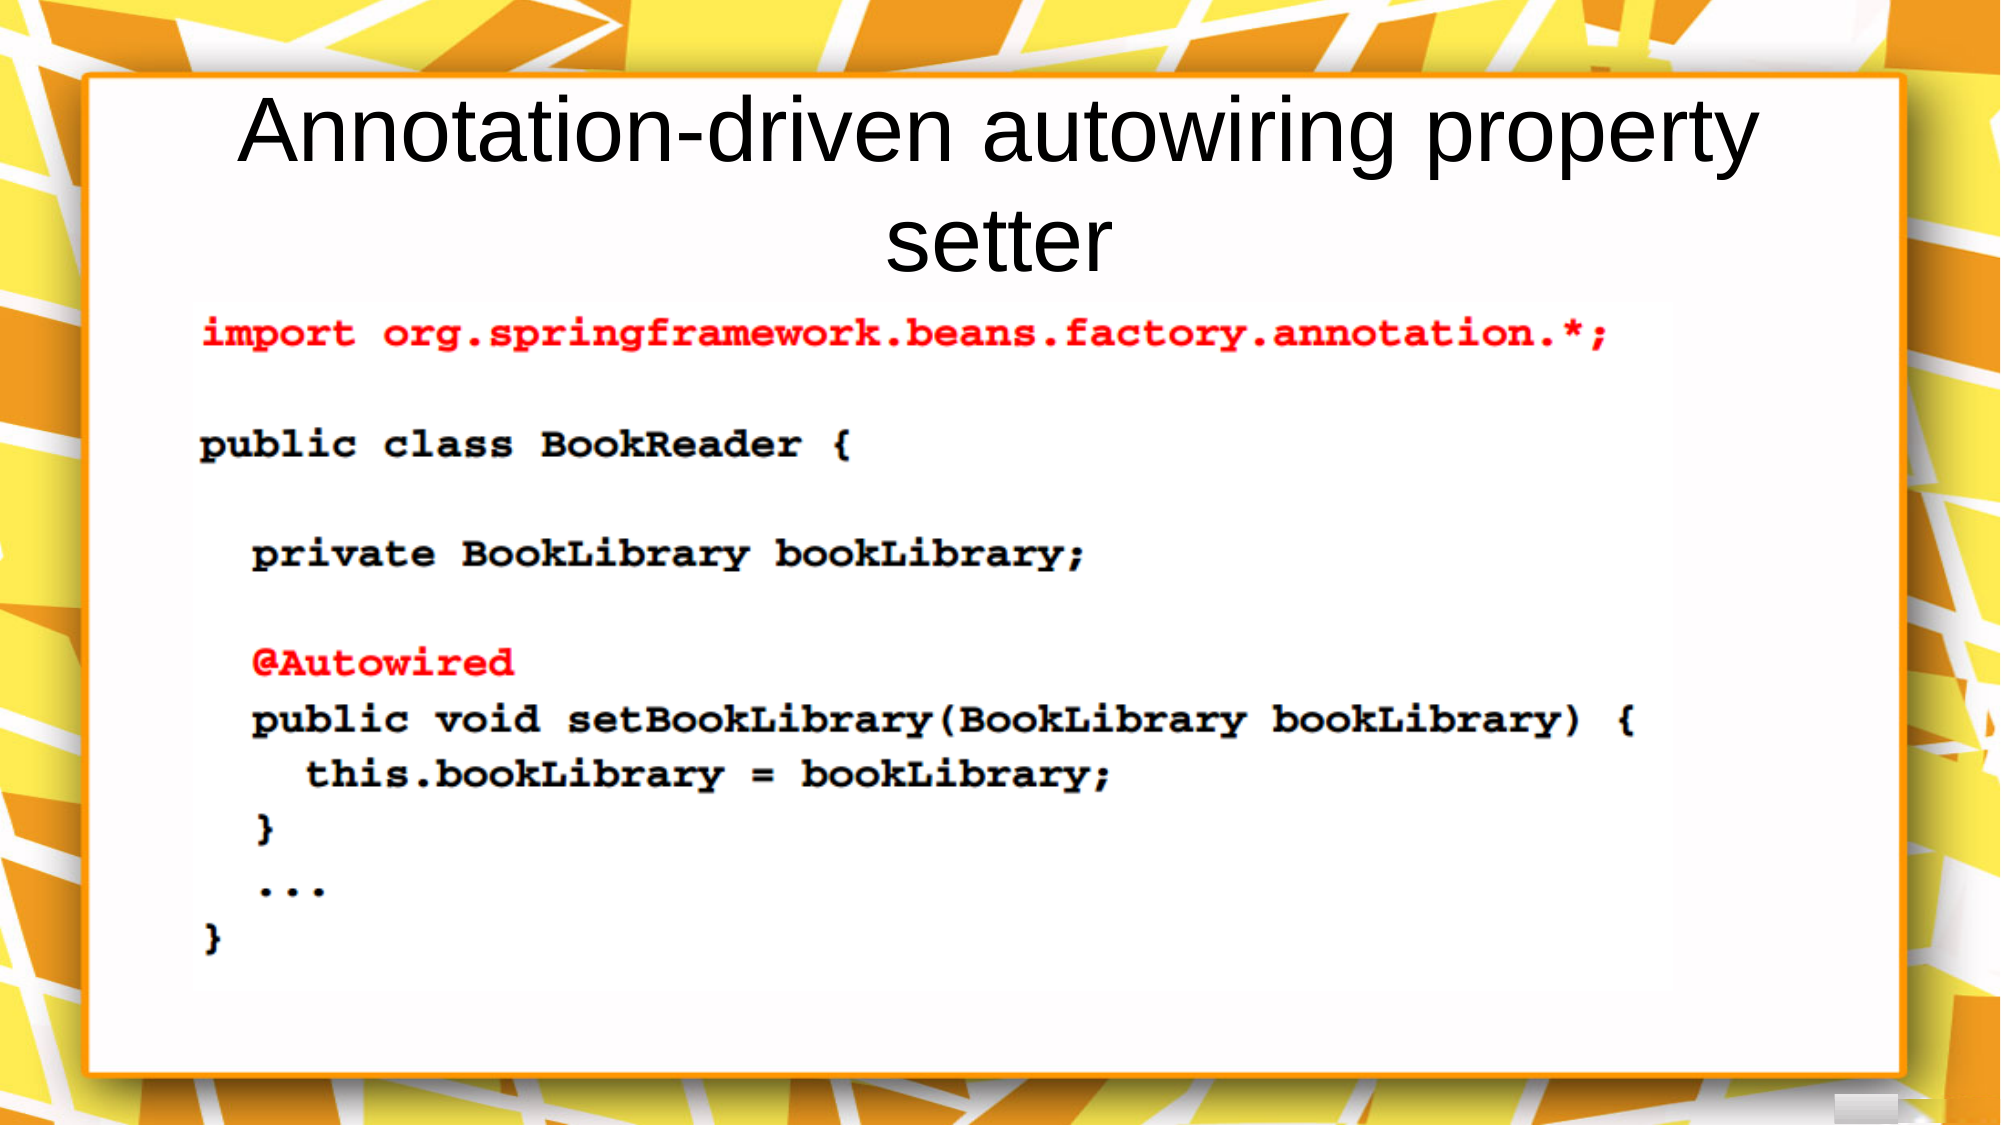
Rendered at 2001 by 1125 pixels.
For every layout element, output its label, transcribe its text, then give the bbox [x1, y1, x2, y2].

title Annotation-driven autowiring property setter [99, 85, 1900, 274]
picture [0, 0, 2001, 1125]
